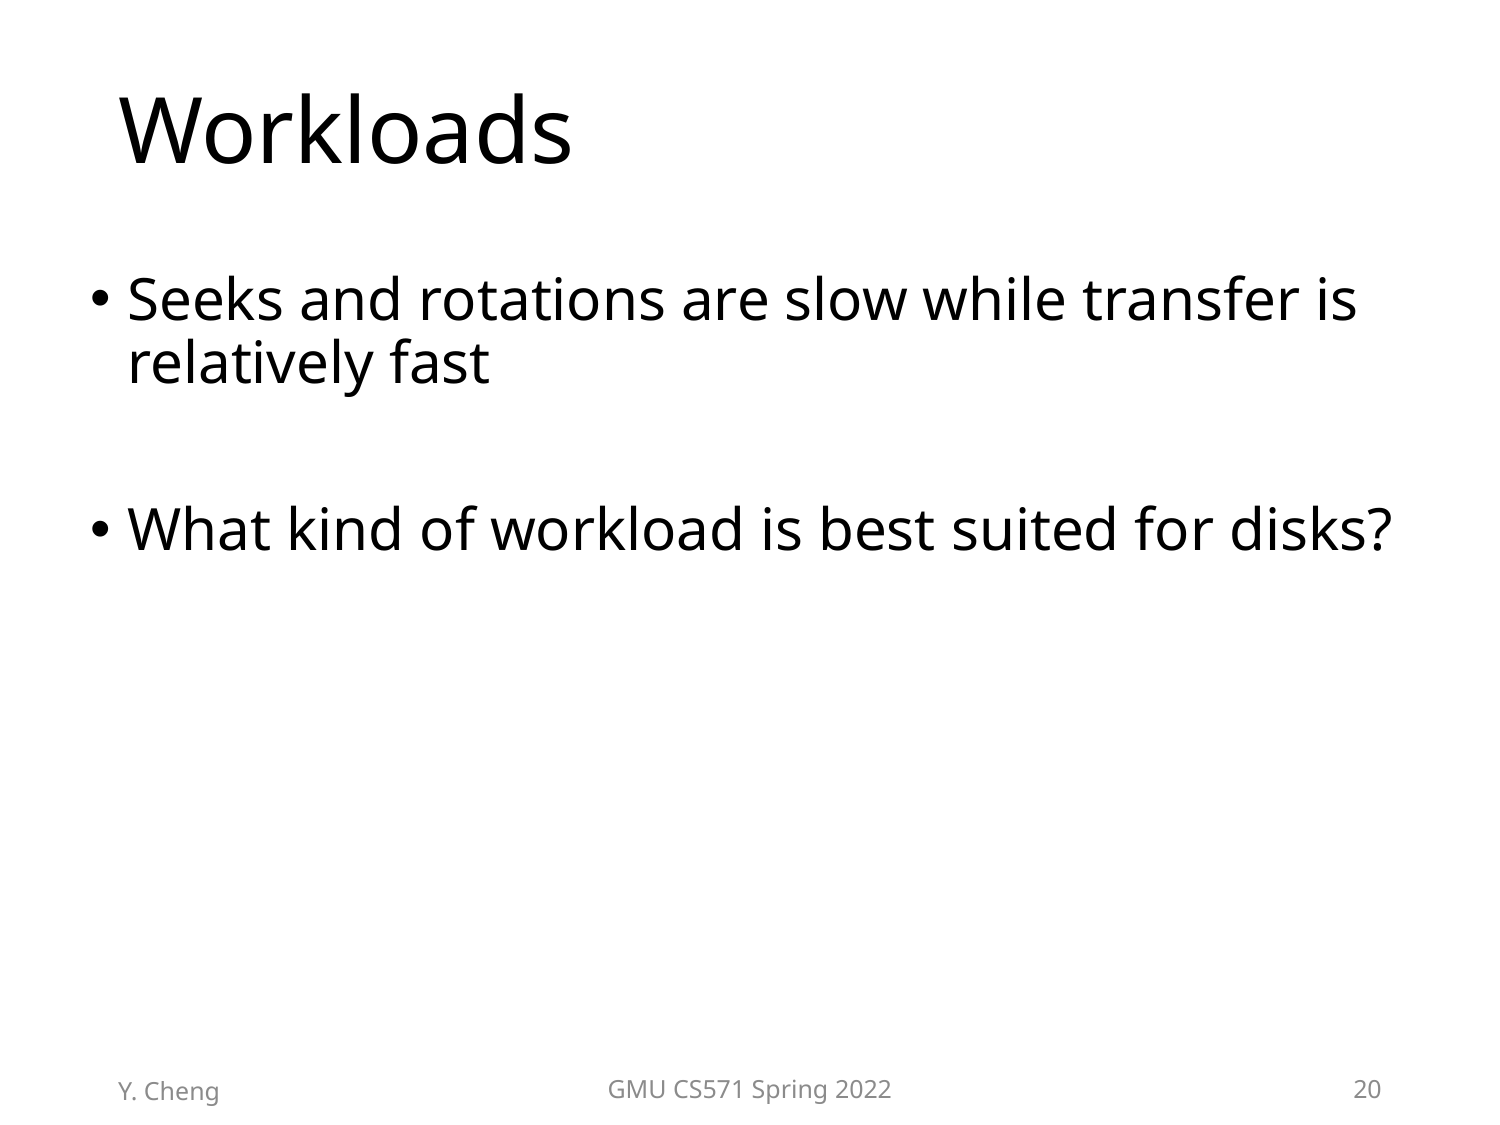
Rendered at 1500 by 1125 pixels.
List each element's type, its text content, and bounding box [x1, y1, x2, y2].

slide_number 20 [1059, 1060, 1397, 1121]
slide_number Y. Cheng [103, 1060, 441, 1121]
list Seeks and rotations are slow while transfer is relatively fast What kind of workload is best suited for disks? [75, 262, 1425, 575]
footer GMU CS571 Spring 2022 [496, 1060, 1004, 1121]
title Workloads [103, 25, 1397, 243]
